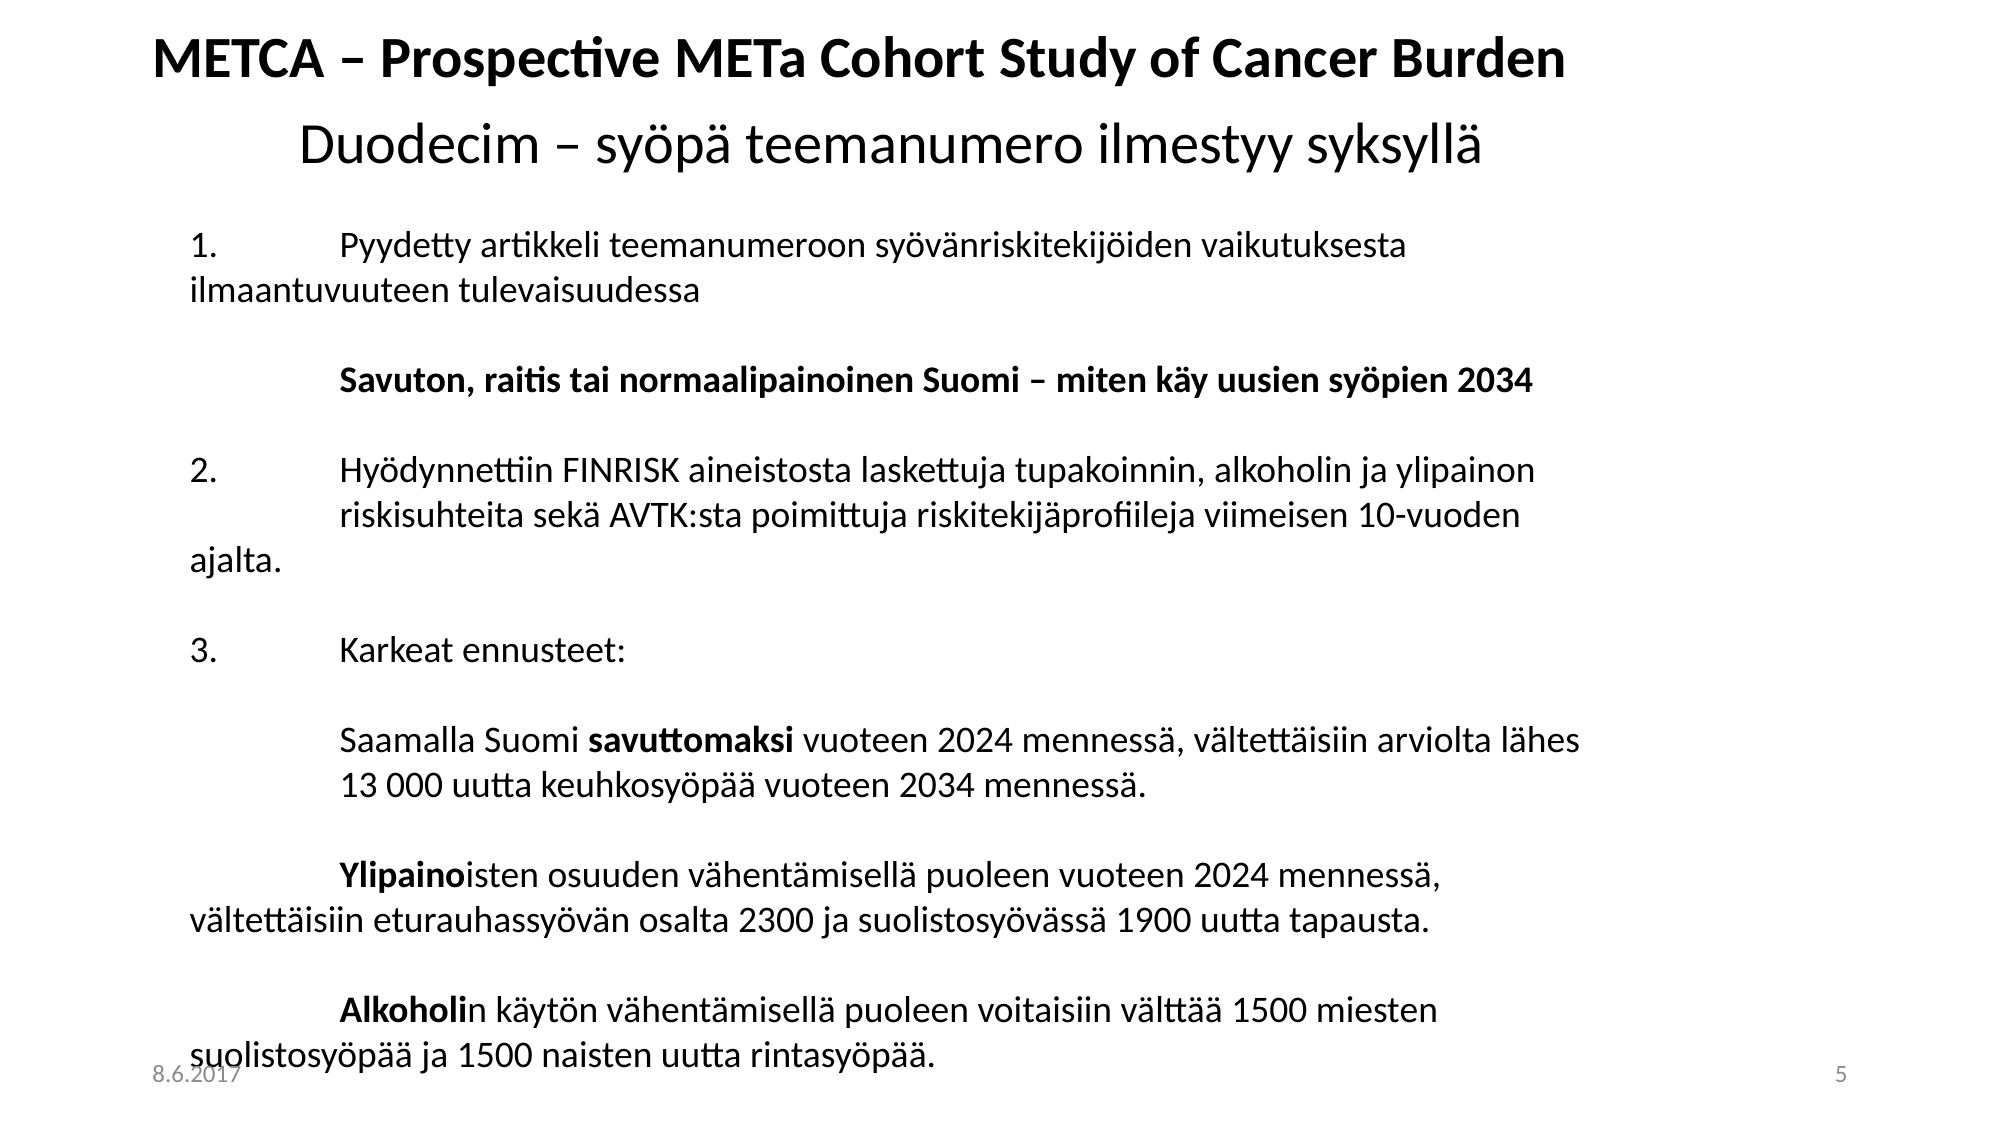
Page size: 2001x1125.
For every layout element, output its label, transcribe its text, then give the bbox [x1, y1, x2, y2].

text_box Duodecim – syöpä teemanumero ilmestyy syksyllä 1. Pyydetty artikkeli teemanumeroon syövänriskitekijöiden vaikutuksesta ilmaantuvuuteen tulevaisuudessa Savuton, raitis tai normaalipainoinen Suomi – miten käy uusien syöpien 2034 2. Hyödynnettiin FINRISK aineistosta laskettuja tupakoinnin, alkoholin ja ylipainon riskisuhteita sekä AVTK:sta poimittuja riskitekijäprofiileja viimeisen 10-vuoden ajalta. 3. Karkeat ennusteet: Saamalla Suomi savuttomaksi vuoteen 2024 mennessä, vältettäisiin arviolta lähes 13 000 uutta keuhkosyöpää vuoteen 2034 mennessä. Ylipainoisten osuuden vähentämisellä puoleen vuoteen 2024 mennessä, vältettäisiin eturauhassyövän osalta 2300 ja suolistosyövässä 1900 uutta tapausta. Alkoholin käytön vähentämisellä puoleen voitaisiin välttää 1500 miesten suolistosyöpää ja 1500 naisten uutta rintasyöpää. [174, 97, 1622, 1125]
slide_number 5 [1412, 1042, 1863, 1103]
text_box METCA – Prospective METa Cohort Study of Cancer Burden [137, 11, 1726, 97]
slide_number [137, 1042, 588, 1103]
